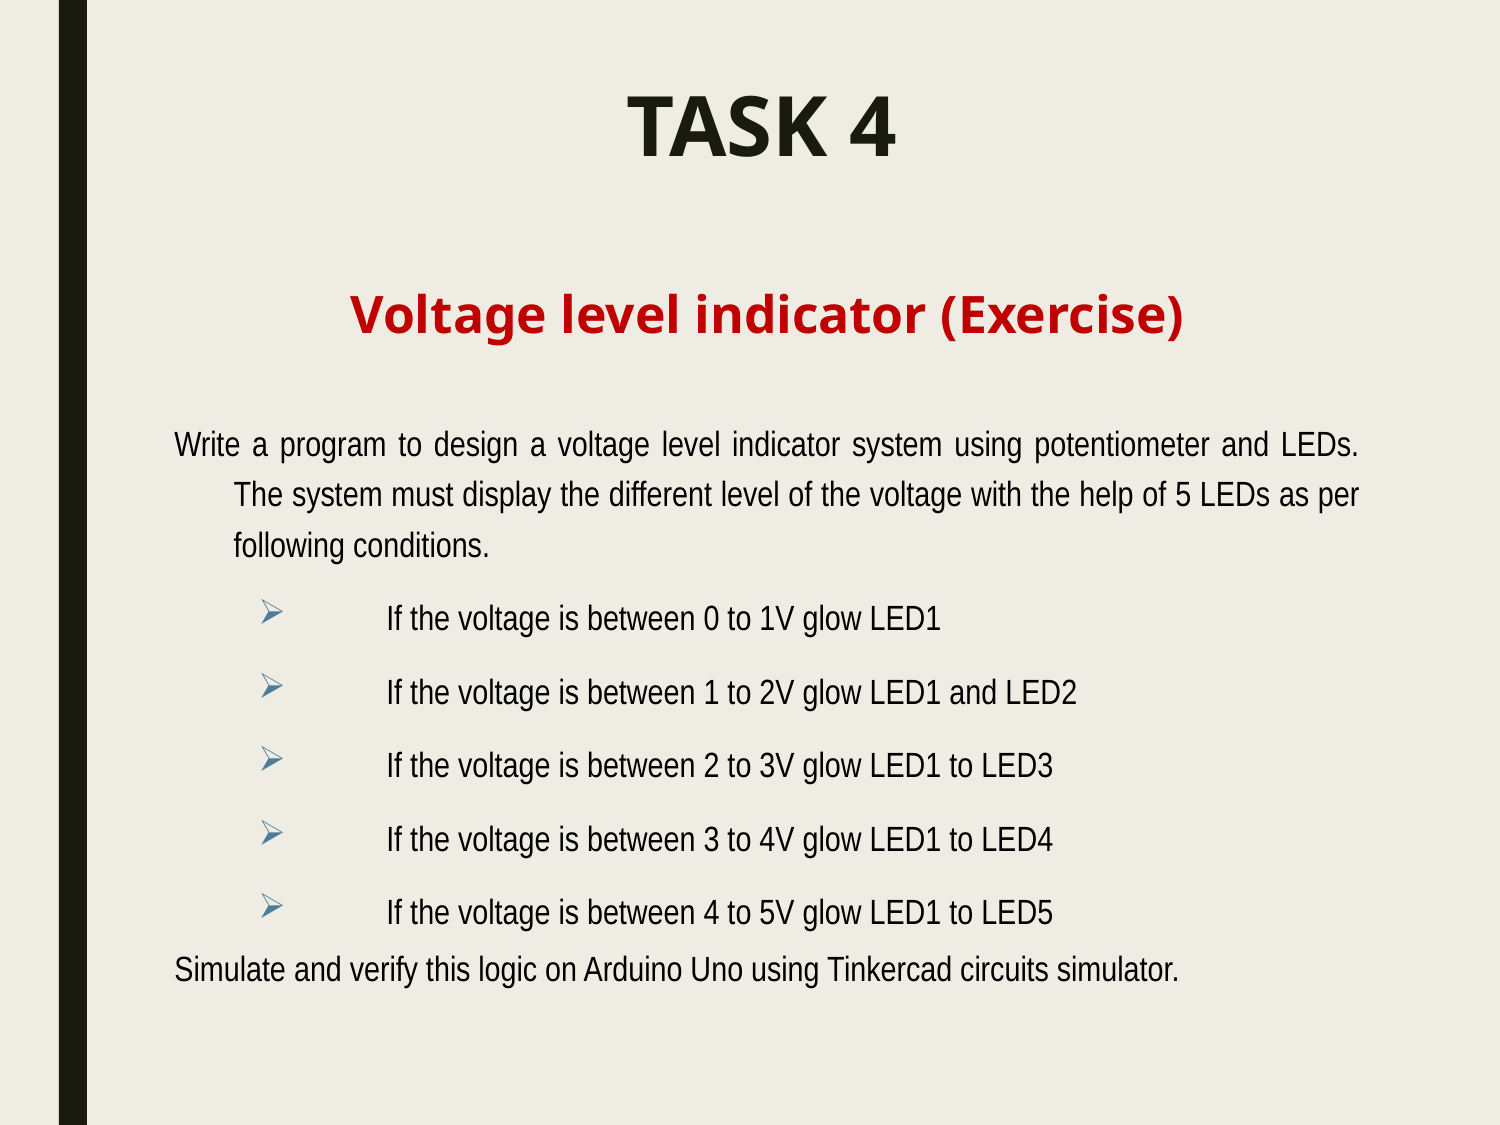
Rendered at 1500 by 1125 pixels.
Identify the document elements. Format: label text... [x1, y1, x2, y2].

title TASK 4 [171, 78, 1353, 186]
list Voltage level indicator (Exercise) Write a program to design a voltage level indicator system using potentiometer and LEDs. The system must display the different level of the voltage with the help of 5 LEDs as per following conditions. If the voltage is between 0 to 1V glow LED1 If the voltage is between 1 to 2V glow LED1 and LED2 If the voltage is between 2 to 3V glow LED1 to LED3 If the voltage is between 3 to 4V glow LED1 to LED4 If the voltage is between 4 to 5V glow LED1 to LED5 Simulate and verify this logic on Arduino Uno using Tinkercad circuits simulator. [159, 243, 1376, 1012]
